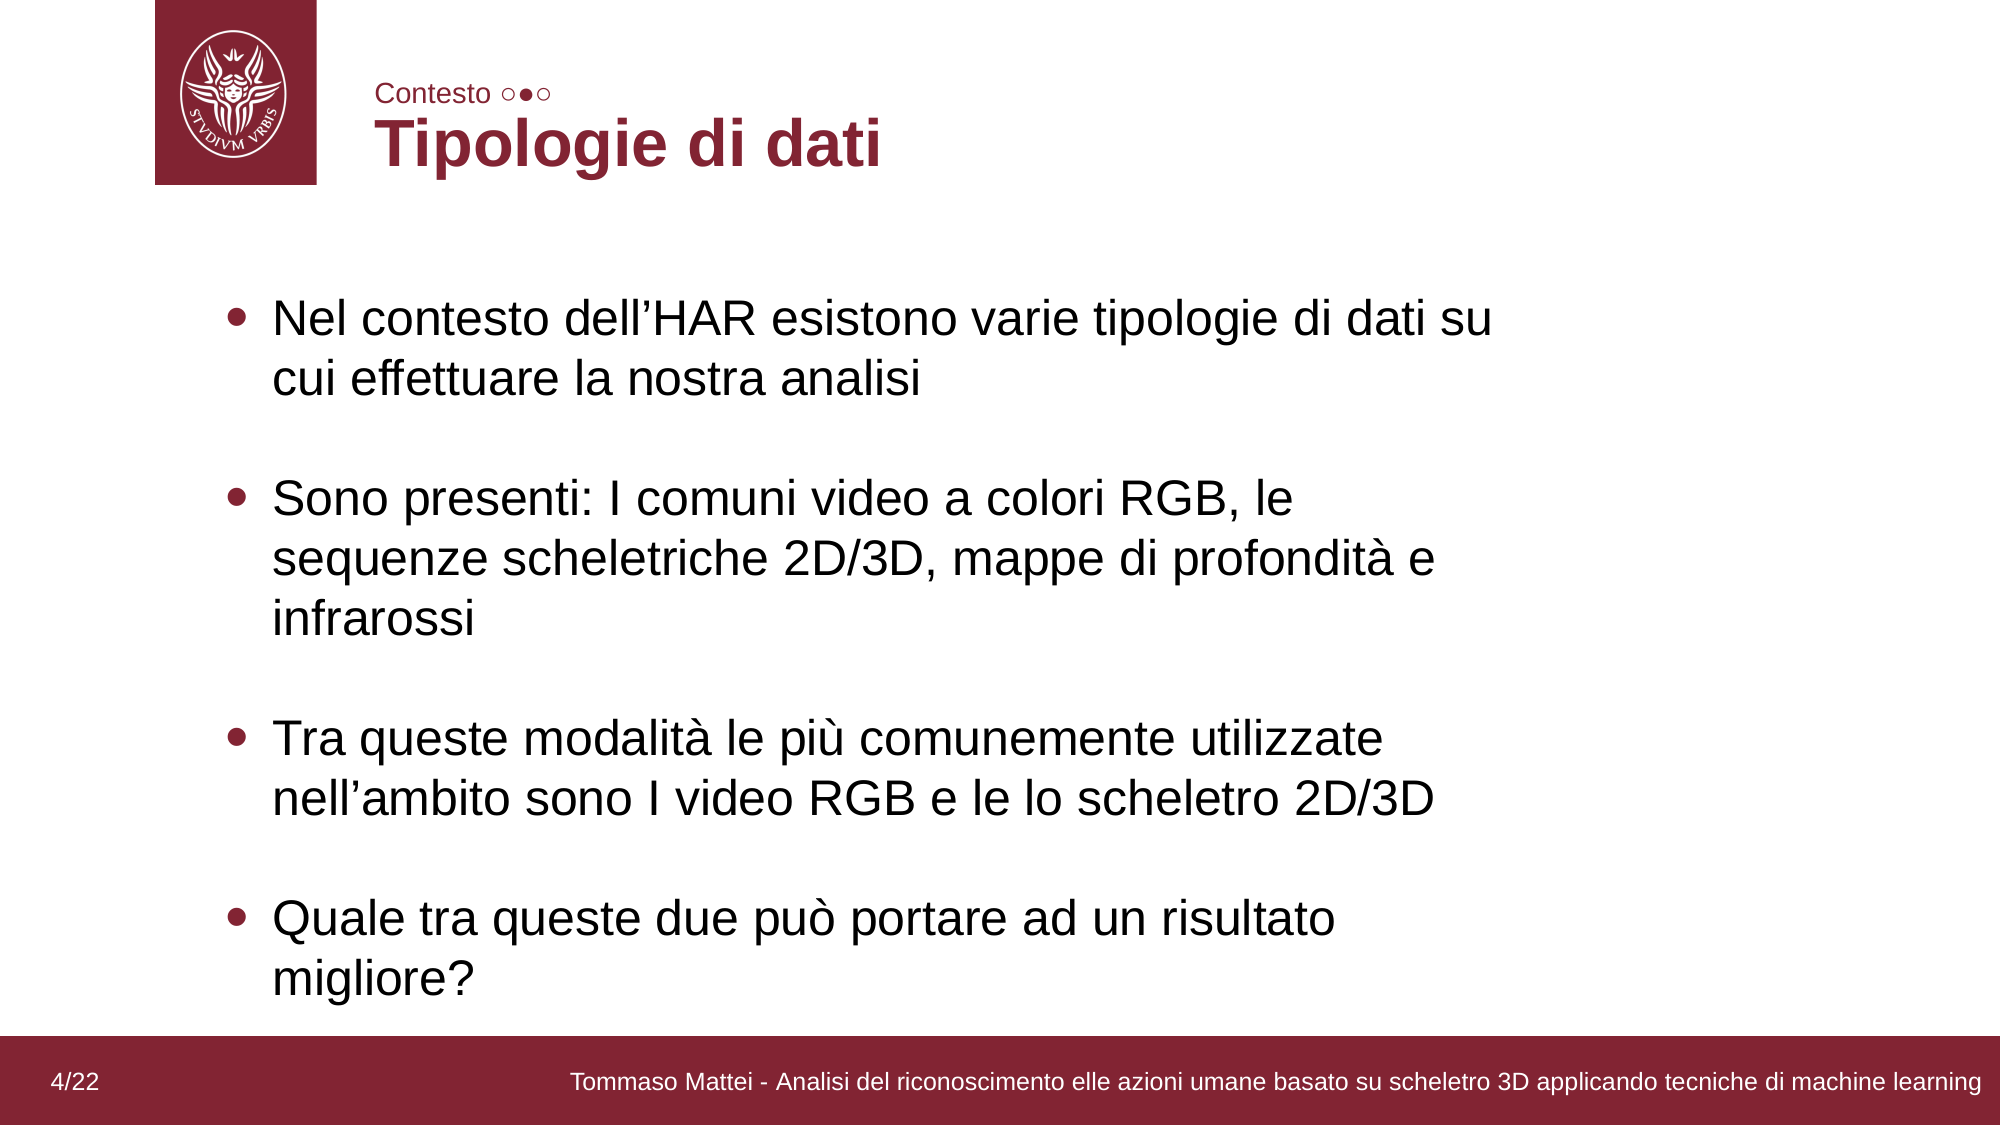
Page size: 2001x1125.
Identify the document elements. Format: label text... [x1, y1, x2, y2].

picture [154, 0, 317, 185]
footer Tommaso Mattei - Analisi del riconoscimento elle azioni umane basato su scheletro 3D applicando tecniche di machine learning [115, 1036, 2000, 1125]
text_box Contesto ○●○ [359, 67, 723, 117]
text_box Tipologie di dati [359, 92, 1870, 187]
text_box Nel contesto dell’HAR esistono varie tipologie di dati su cui effettuare la nostra analisi Sono presenti: I comuni video a colori RGB, le sequenze scheletriche 2D/3D, mappe di profondità e infrarossi Tra queste modalità le più comunemente utilizzate nell’ambito sono I video RGB e le lo scheletro 2D/3D Quale tra queste due può portare ad un risultato migliore? [211, 278, 1518, 1014]
slide_number 4/22 [0, 1035, 115, 1125]
